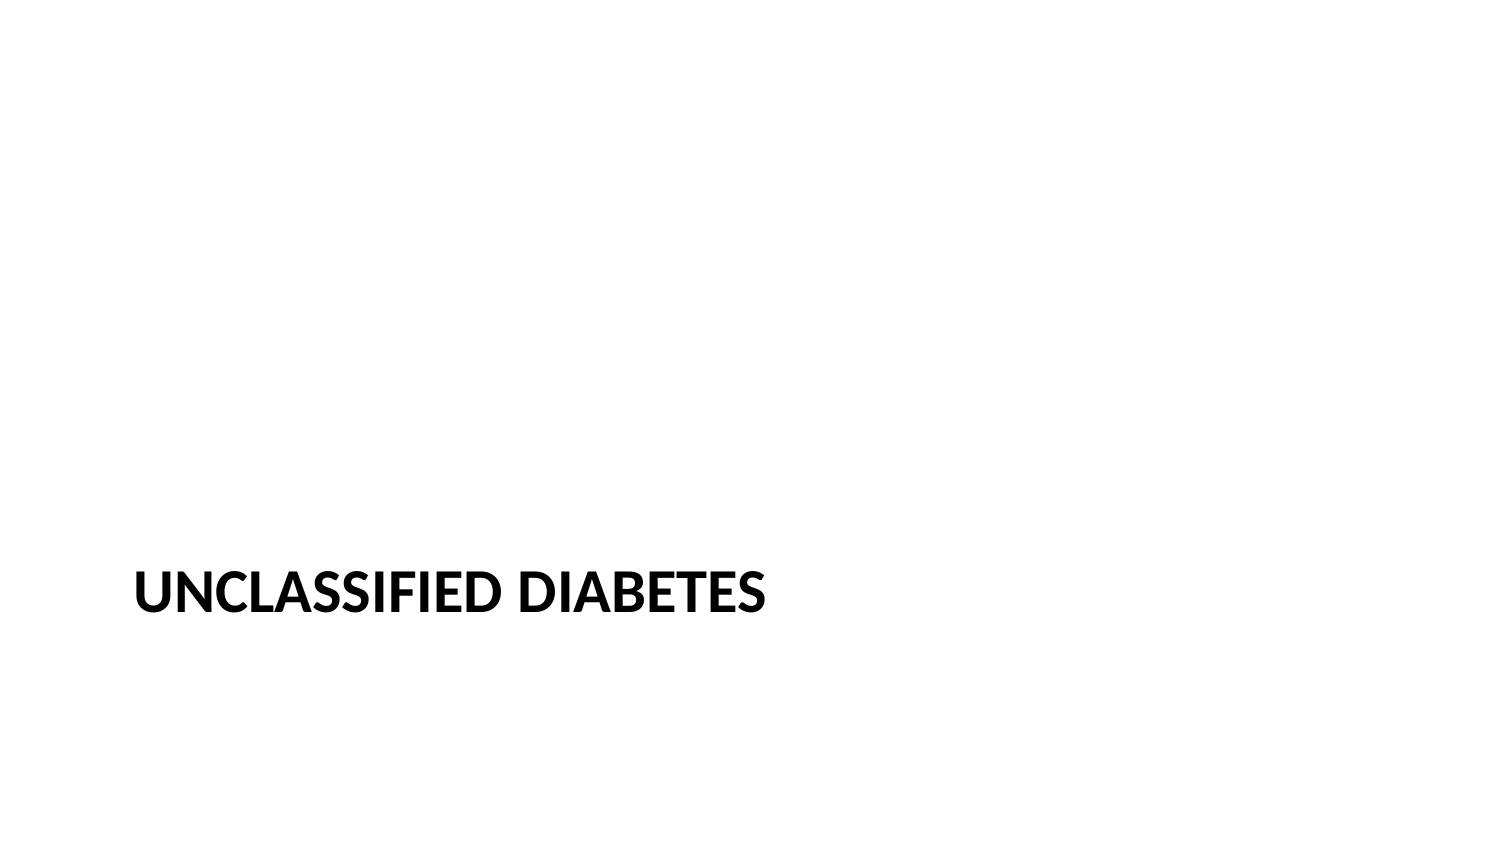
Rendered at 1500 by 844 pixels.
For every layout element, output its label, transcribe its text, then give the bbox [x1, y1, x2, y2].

title Unclassified diabetes [118, 542, 1394, 710]
